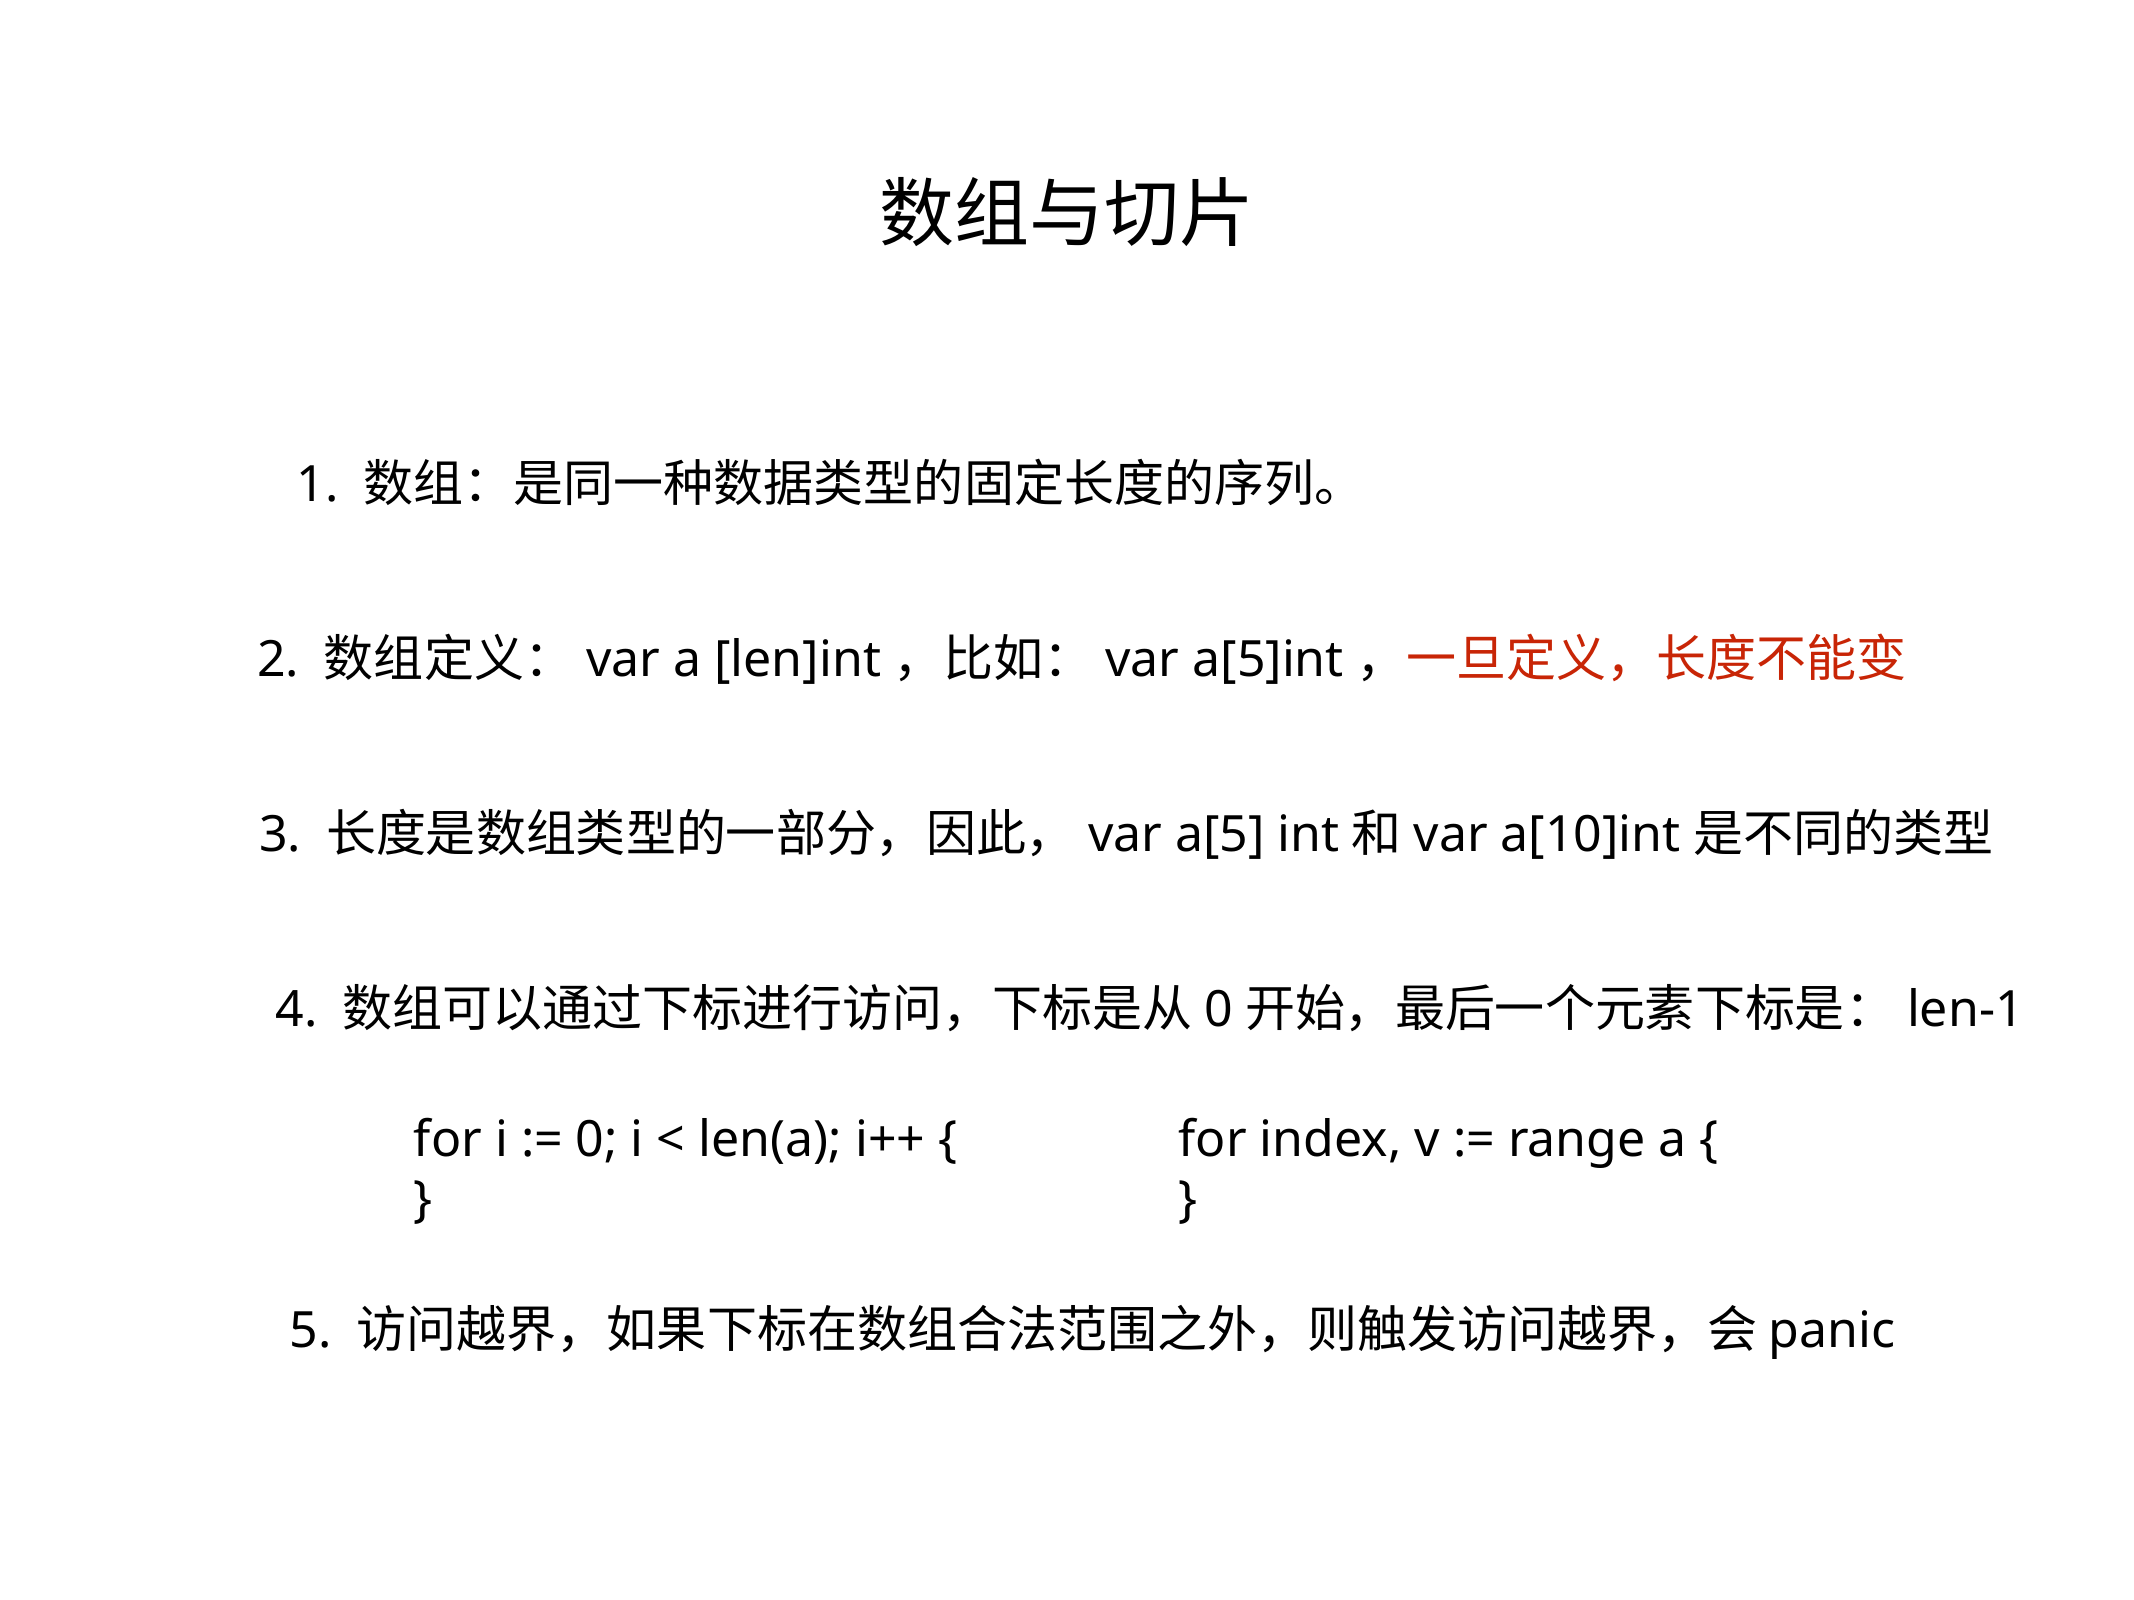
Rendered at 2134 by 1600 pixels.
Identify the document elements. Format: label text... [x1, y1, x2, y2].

text_box for index, v := range a { } [1170, 1098, 1728, 1235]
text_box 数组与切片 [870, 157, 1263, 264]
text_box 3. 长度是数组类型的一部分，因此，var a[5] int和var a[10]int是不同的类型 [250, 792, 2002, 870]
text_box 1. 数组：是同一种数据类型的固定长度的序列。 [288, 442, 1372, 520]
text_box 2. 数组定义：var a [len]int，比如：var a[5]int，一旦定义，长度不能变 [248, 617, 1915, 695]
text_box 4. 数组可以通过下标进行访问，下标是从0开始，最后一个元素下标是：len-1 [267, 967, 2033, 1045]
text_box for i := 0; i < len(a); i++ { } [405, 1098, 966, 1235]
text_box 5. 访问越界，如果下标在数组合法范围之外，则触发访问越界，会panic [281, 1288, 1904, 1366]
